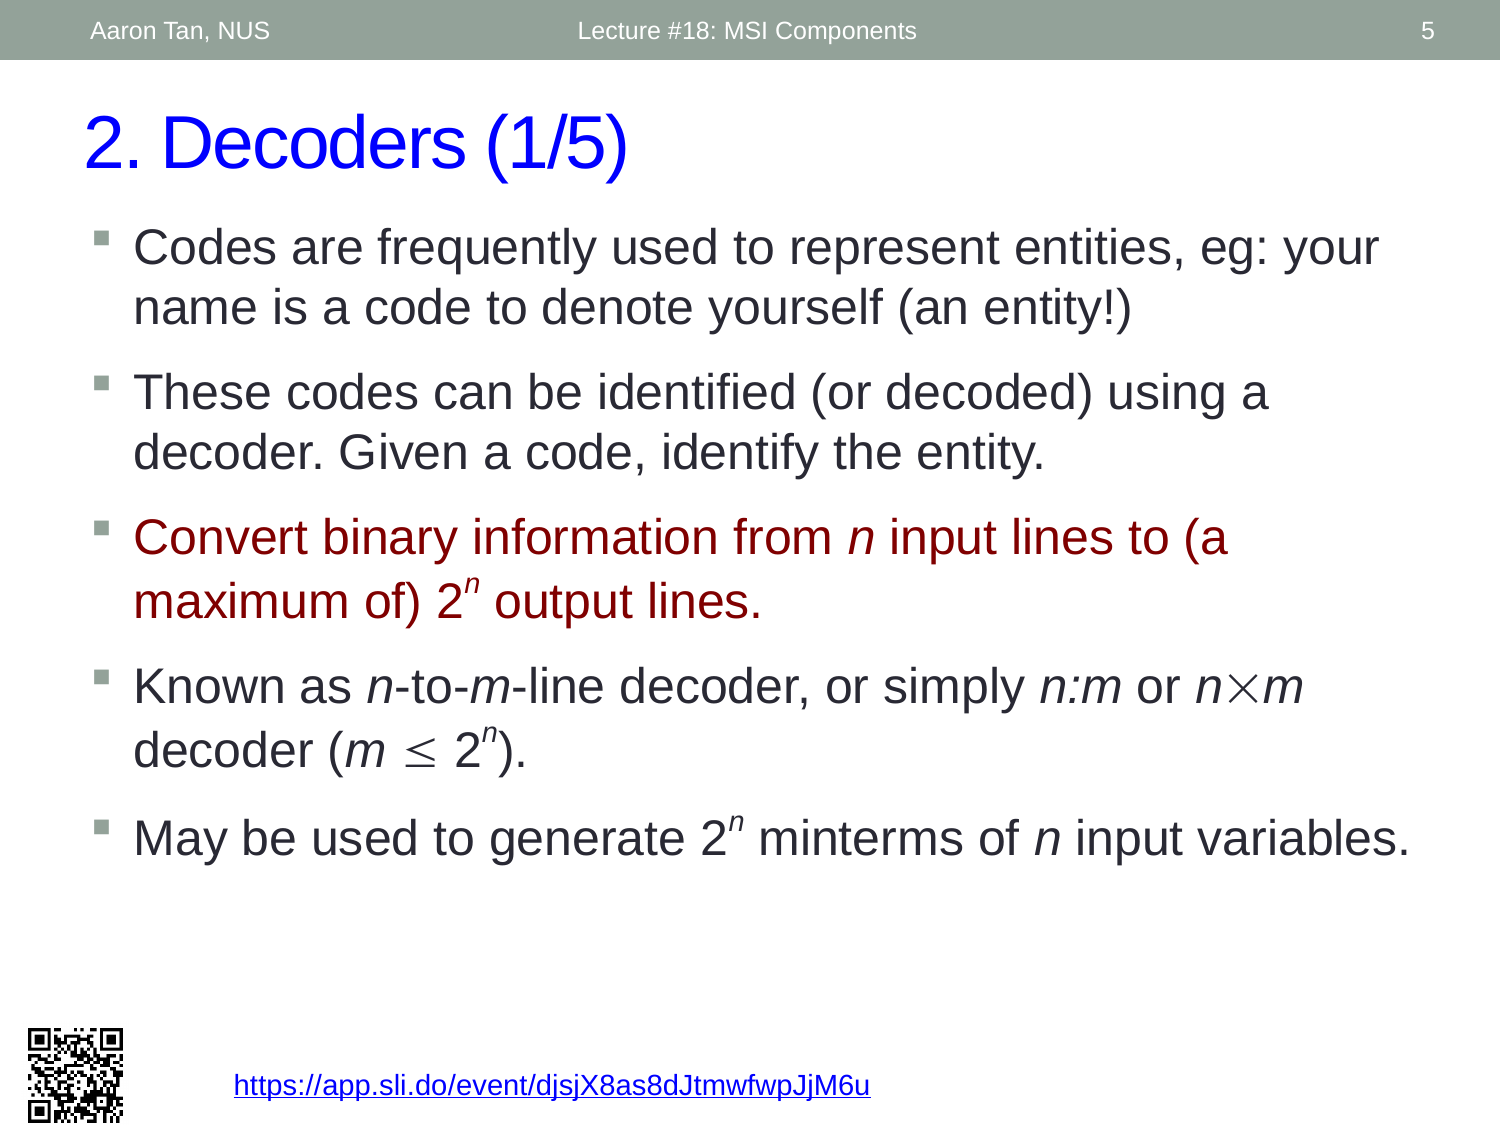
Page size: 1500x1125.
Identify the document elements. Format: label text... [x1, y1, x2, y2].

picture [21, 1021, 129, 1125]
text_box Codes are frequently used to represent entities, eg: your name is a code to denote yourself (an entity!) These codes can be identified (or decoded) using a decoder. Given a code, identify the entity. Convert binary information from n input lines to (a maximum of) 2n output lines. Known as n-to-m-line decoder, or simply n:m or nm decoder (m  2n). May be used to generate 2n minterms of n input variables. [75, 206, 1450, 1038]
slide_number Aaron Tan, NUS [75, 3, 550, 57]
slide_number 5 [1308, 3, 1450, 57]
title 2. Decoders (1/5) [68, 86, 1450, 192]
footer Lecture #18: MSI Components [562, 3, 1238, 57]
